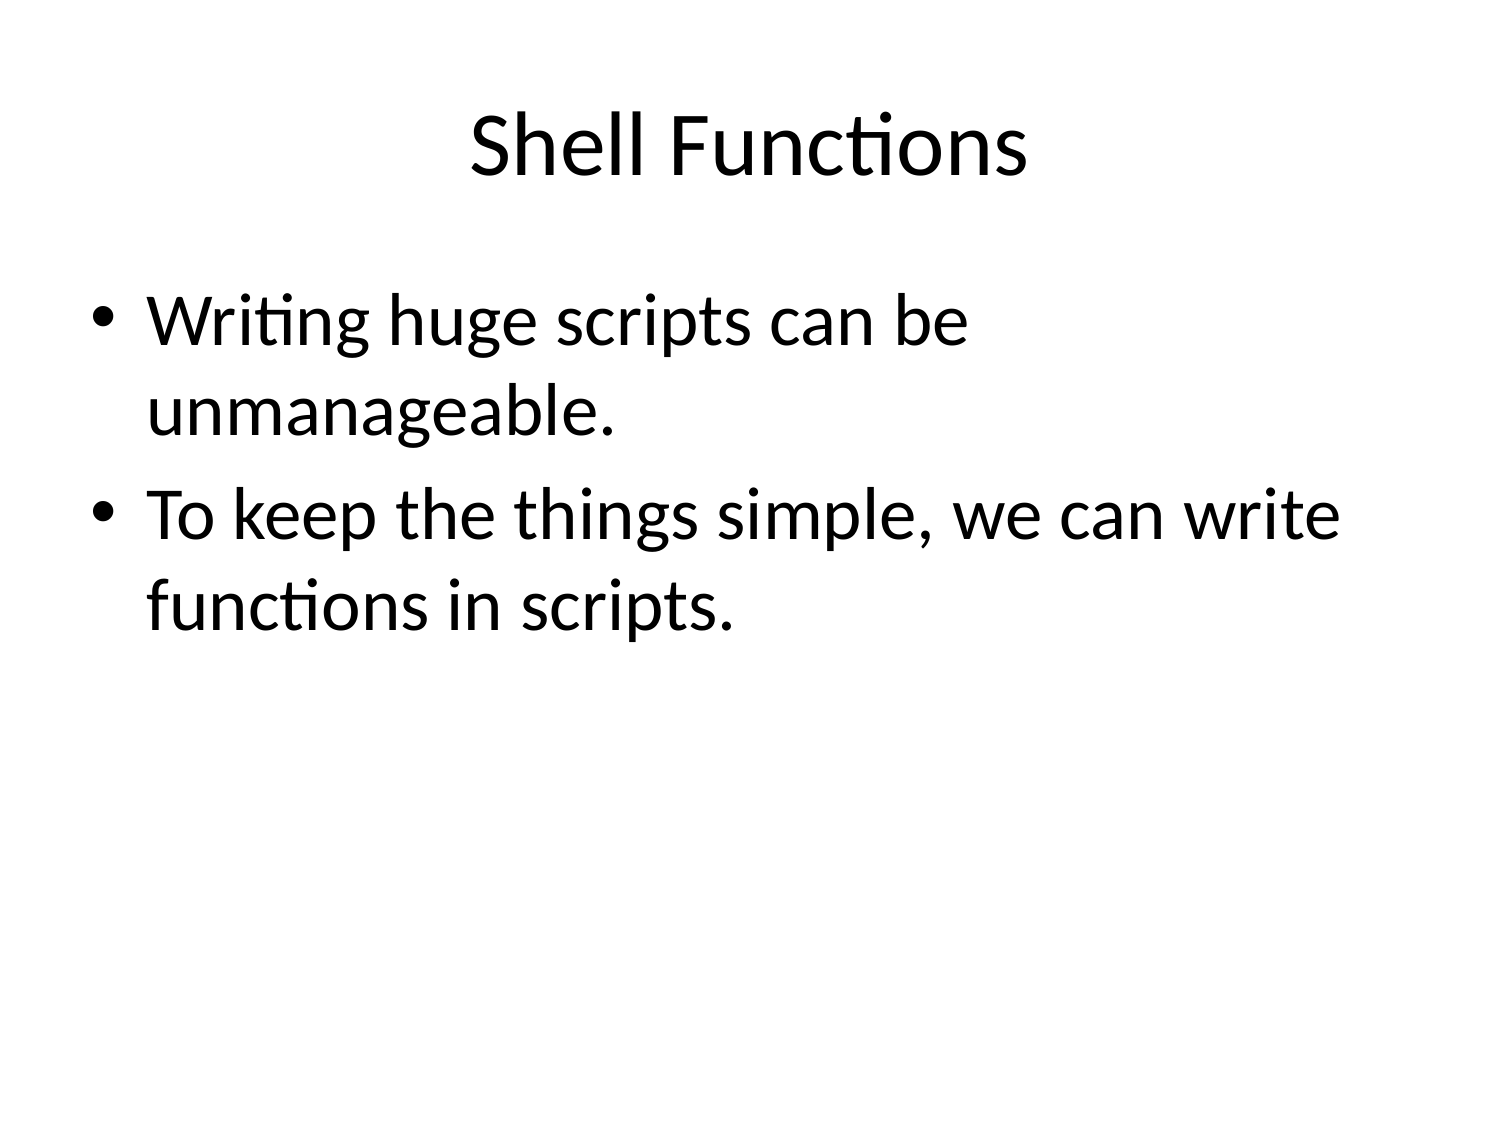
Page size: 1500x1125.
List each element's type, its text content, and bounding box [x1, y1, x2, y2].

title Shell Functions [75, 45, 1425, 233]
list Writing huge scripts can be unmanageable. To keep the things simple, we can write functions in scripts. [75, 262, 1425, 1005]
